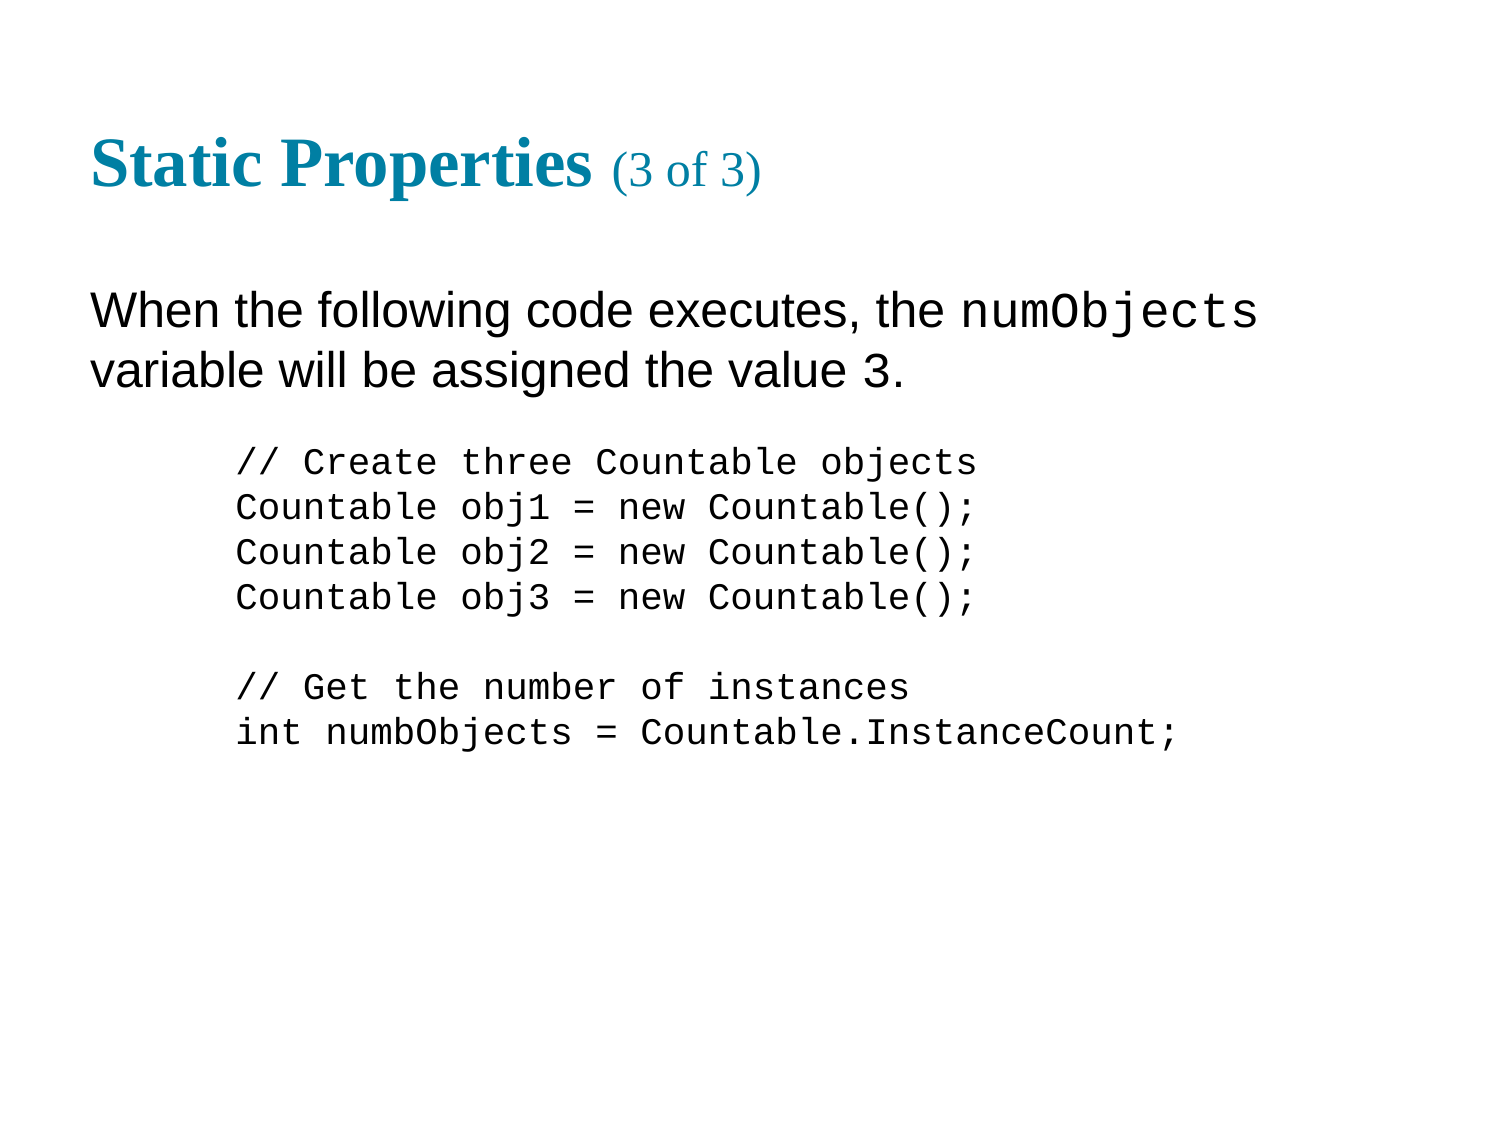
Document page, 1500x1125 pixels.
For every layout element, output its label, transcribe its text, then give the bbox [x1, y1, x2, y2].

list When the following code executes, the numObjects variable will be assigned the value 3. // Create three Countable objects Countable obj1 = new Countable(); Countable obj2 = new Countable(); Countable obj3 = new Countable(); // Get the number of instances int numbObjects = Countable.InstanceCount; [75, 262, 1319, 931]
title Static Properties (3 of 3) [75, 0, 1425, 216]
